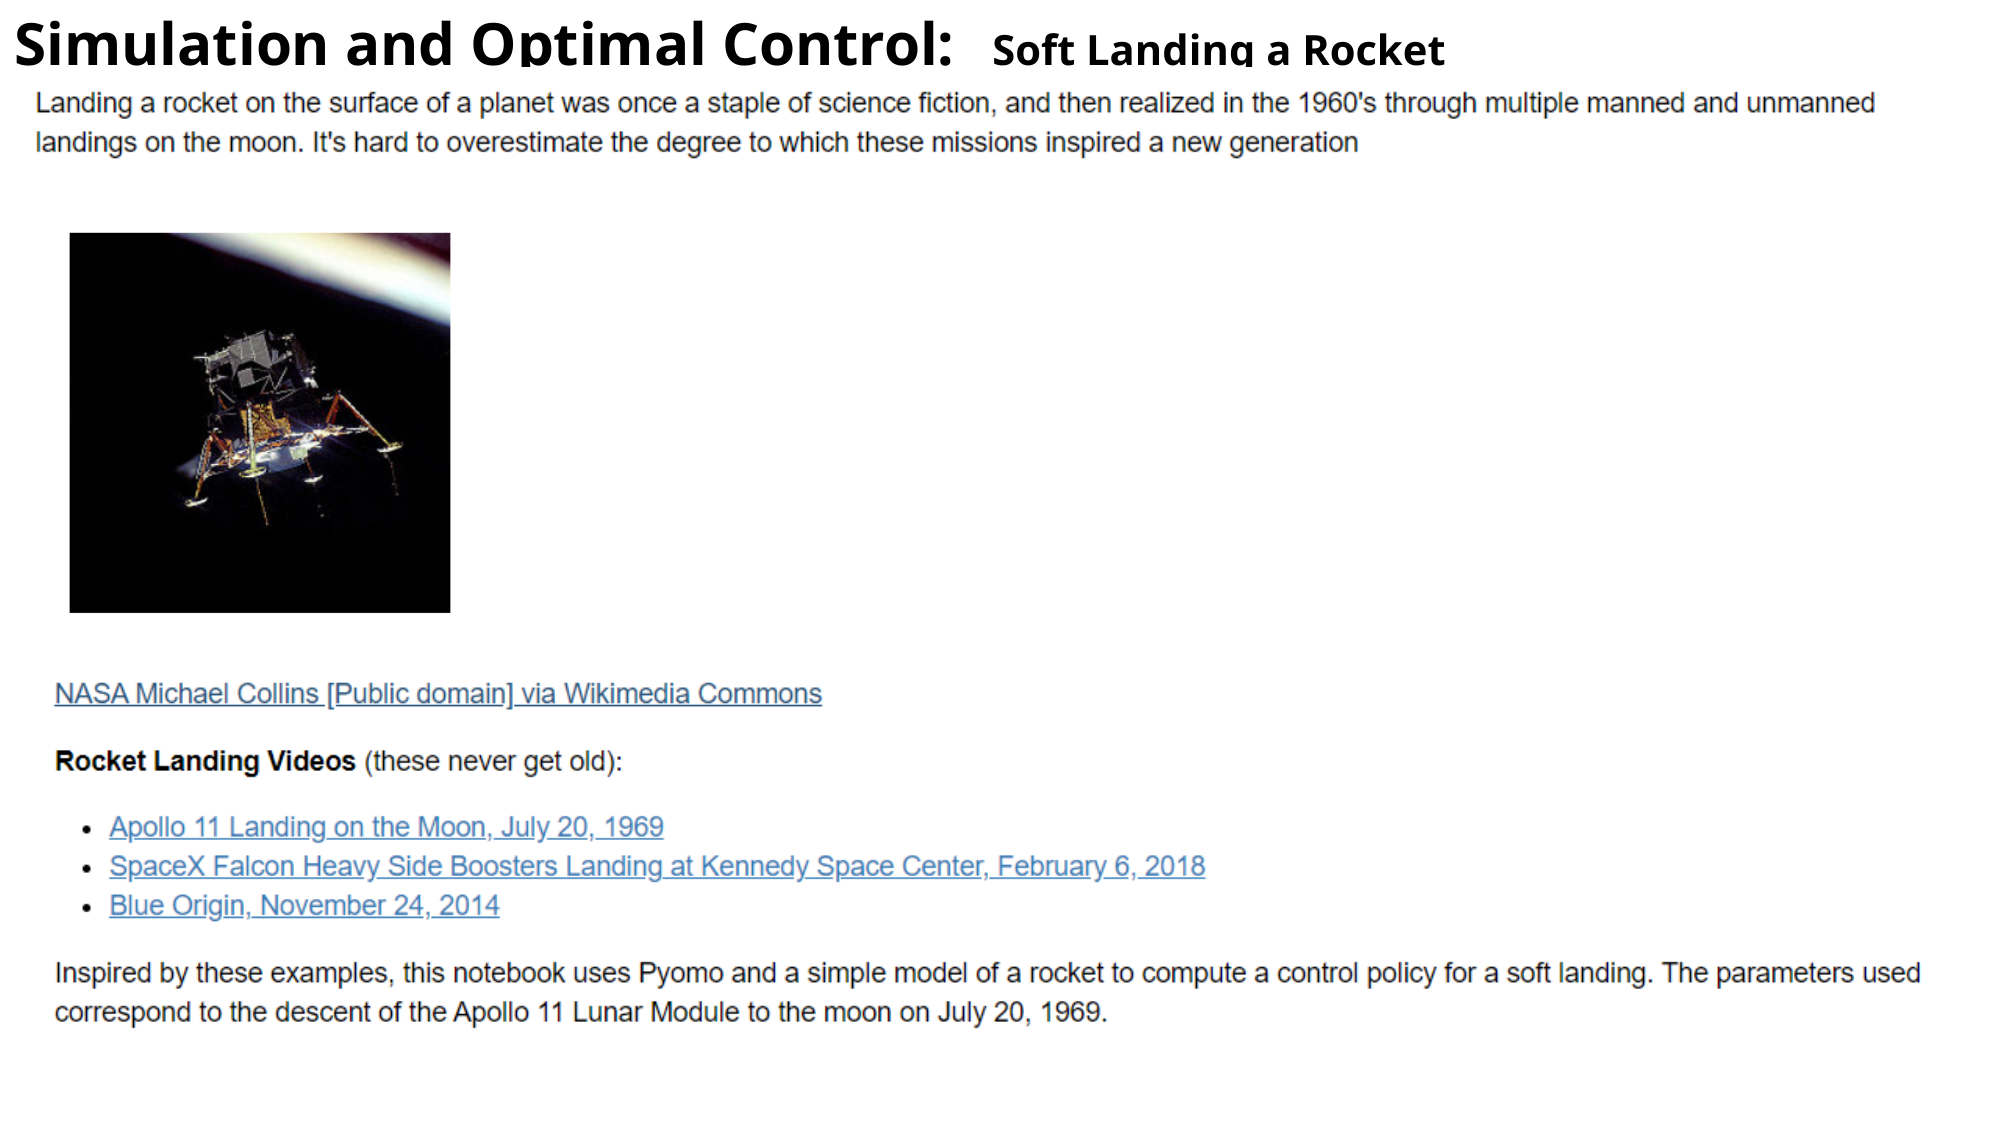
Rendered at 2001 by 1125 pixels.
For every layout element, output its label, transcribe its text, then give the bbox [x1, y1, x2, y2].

text_box Simulation and Optimal Control: Soft Landing a Rocket [0, 0, 1988, 270]
picture [31, 67, 1889, 160]
picture [64, 227, 454, 619]
picture [47, 669, 1940, 1058]
